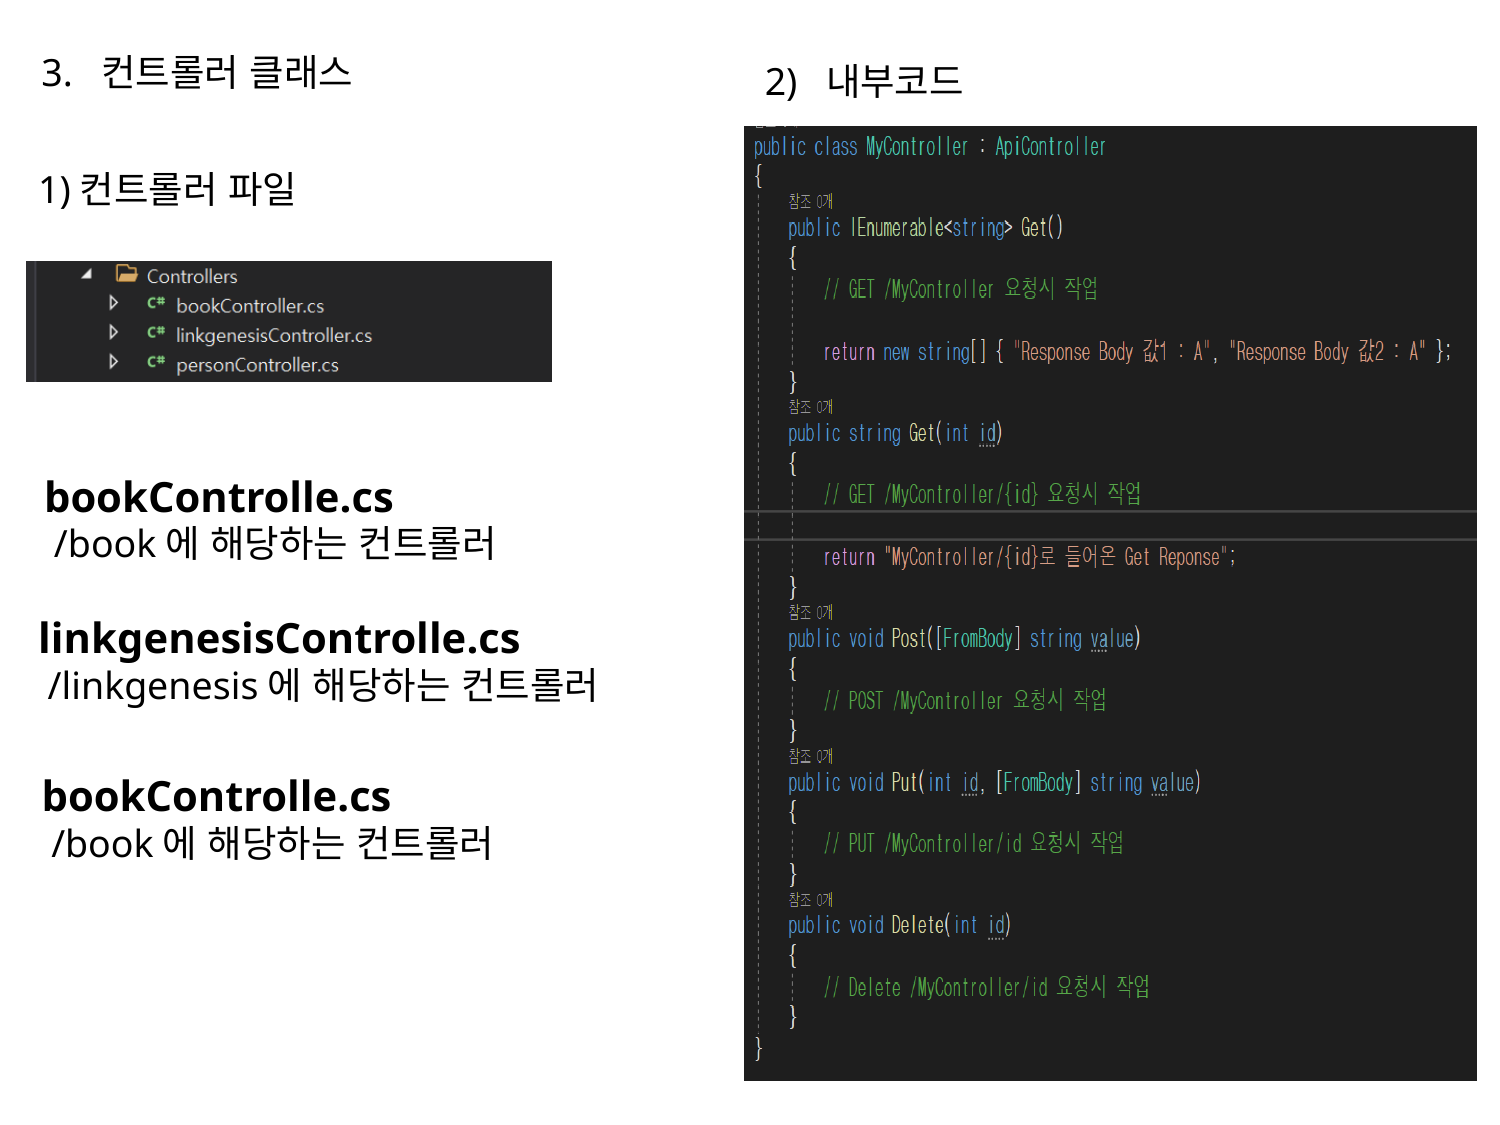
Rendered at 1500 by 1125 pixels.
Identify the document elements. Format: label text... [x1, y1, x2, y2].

picture [26, 261, 552, 382]
text_box 3. 컨트롤러 클래스 [26, 41, 777, 147]
picture [744, 126, 1477, 1081]
text_box bookControlle.cs /book에 해당하는 컨트롤러 [29, 462, 550, 604]
text_box linkgenesisControlle.cs /linkgenesis에 해당하는 컨트롤러 [23, 604, 721, 805]
text_box bookControlle.cs /book에 해당하는 컨트롤러 [26, 762, 547, 963]
text_box 1)컨트롤러 파일 [23, 158, 744, 264]
text_box 2) 내부코드 [749, 50, 1500, 156]
